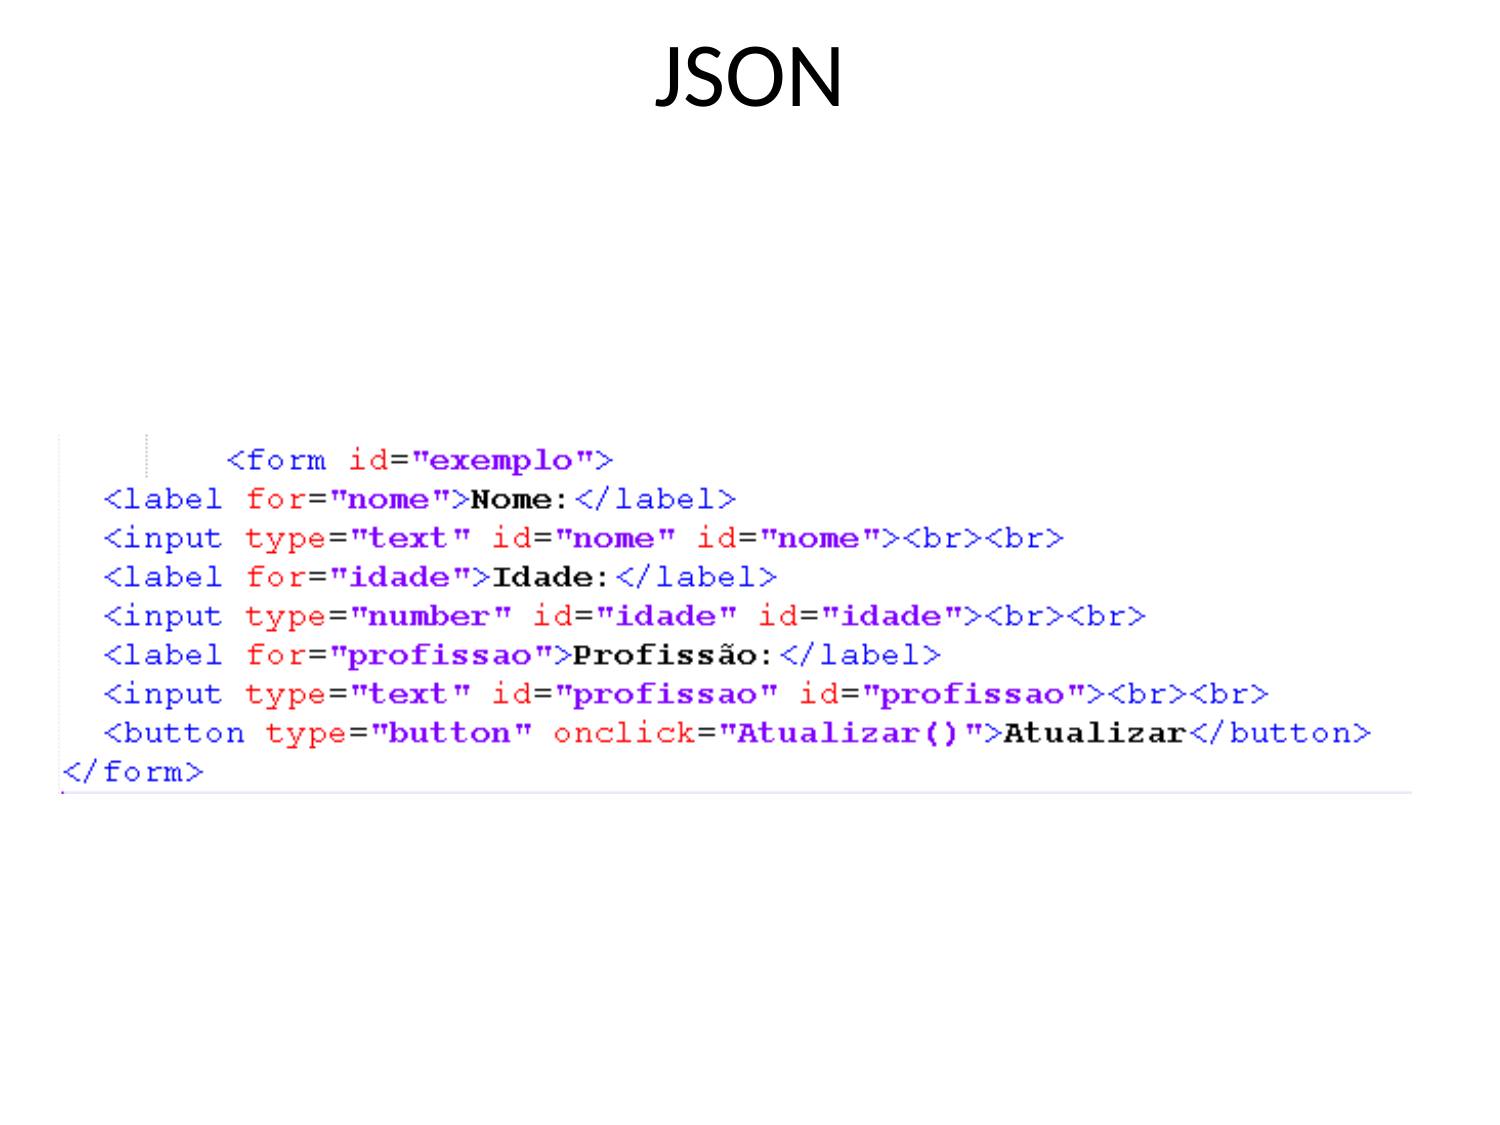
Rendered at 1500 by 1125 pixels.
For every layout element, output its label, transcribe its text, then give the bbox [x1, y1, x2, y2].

title JSON [75, 0, 1425, 164]
picture [58, 433, 1412, 794]
